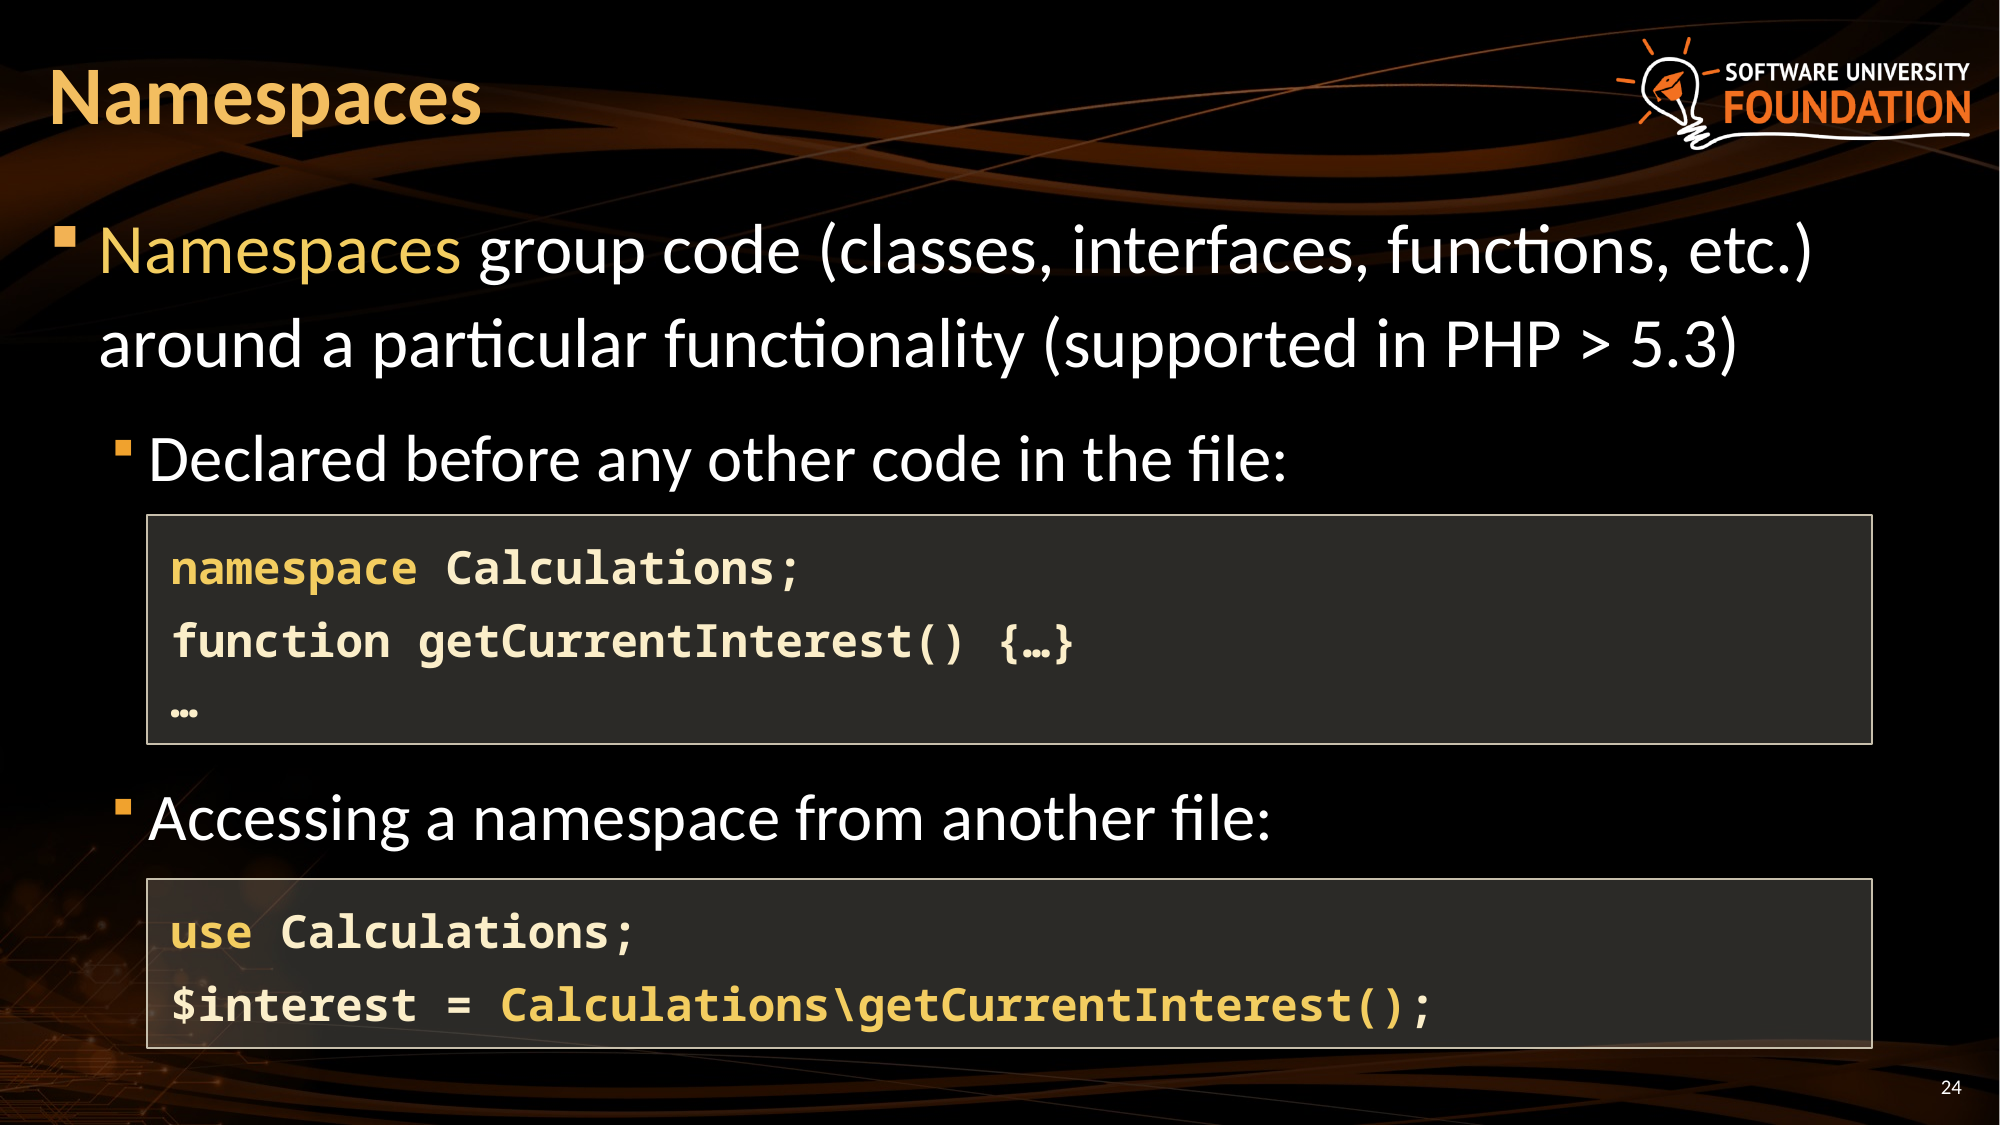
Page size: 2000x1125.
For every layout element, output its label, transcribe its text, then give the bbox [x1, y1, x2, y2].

title Namespaces [30, 6, 1602, 189]
text_box use Calculations; $interest = Calculations\getCurrentInterest(); [146, 879, 1872, 1049]
list Namespaces group code (classes, interfaces, functions, etc.) around a particular functionality (supported in PHP > 5.3) Declared before any other code in the file: Accessing a namespace from another file: [31, 188, 1968, 1103]
text_box namespace Calculations; function getCurrentInterest() {…} … [147, 515, 1872, 745]
picture [0, 0, 2000, 1125]
